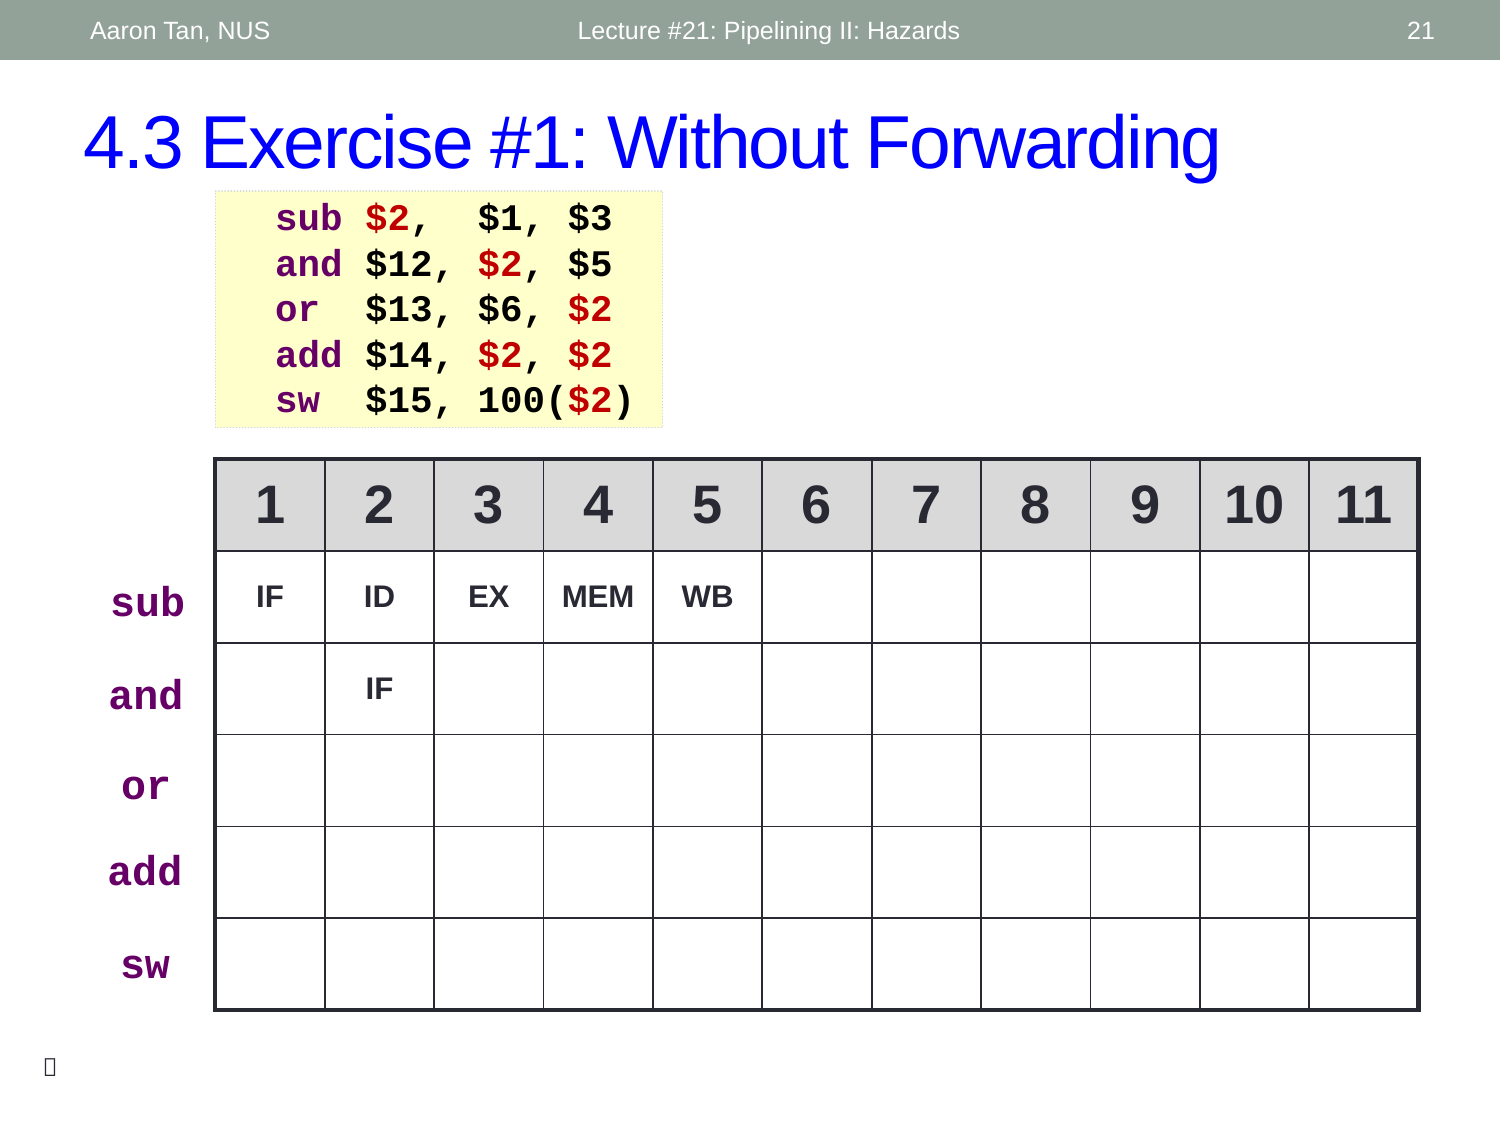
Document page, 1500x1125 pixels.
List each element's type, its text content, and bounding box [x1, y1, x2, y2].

table_header 3 [435, 461, 543, 550]
table_header 5 [654, 461, 761, 550]
text_box  [24, 1050, 75, 1083]
slide_number Aaron Tan, NUS [75, 3, 550, 57]
table_cell [1310, 644, 1416, 734]
table_cell [873, 644, 980, 734]
table_header 4 [544, 461, 652, 550]
table_cell [217, 644, 324, 734]
table_cell [873, 735, 980, 826]
table_header 7 [873, 461, 980, 550]
table_cell [1310, 735, 1416, 826]
table_cell EX [435, 552, 543, 642]
table_cell [1091, 644, 1199, 734]
table_cell [982, 644, 1090, 734]
table_cell [763, 827, 871, 917]
table_header 8 [982, 461, 1090, 550]
table_cell [217, 735, 324, 826]
table_cell [763, 552, 871, 642]
table_cell [1091, 919, 1199, 1008]
table_cell [982, 735, 1090, 826]
table_cell [654, 644, 761, 734]
table_cell [1091, 735, 1199, 826]
table_cell MEM [544, 552, 652, 642]
table_cell [763, 644, 871, 734]
table_cell [435, 919, 543, 1008]
table_cell [654, 919, 761, 1008]
table_cell [873, 827, 980, 917]
table_cell [544, 919, 652, 1008]
table_cell [217, 827, 324, 917]
table_cell [1201, 919, 1308, 1008]
table_header 10 [1201, 461, 1308, 550]
slide_number 21 [1308, 3, 1450, 57]
table_cell [1310, 827, 1416, 917]
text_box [91, 566, 201, 979]
table_cell IF [326, 644, 433, 734]
table_header 2 [326, 461, 433, 550]
table_cell [1201, 552, 1308, 642]
table_cell [982, 919, 1090, 1008]
table_cell [326, 919, 433, 1008]
table_cell [654, 735, 761, 826]
table_cell [873, 552, 980, 642]
table_cell [1201, 644, 1308, 734]
table_cell [1201, 827, 1308, 917]
table_cell [217, 919, 324, 1008]
table_cell IF [217, 552, 324, 642]
table_cell [1310, 552, 1416, 642]
table_cell [982, 552, 1090, 642]
table_header 1 [217, 461, 324, 550]
table_cell [763, 919, 871, 1008]
table_header 11 [1310, 461, 1416, 550]
table_cell [1310, 919, 1416, 1008]
table_cell [763, 735, 871, 826]
table_cell ID [326, 552, 433, 642]
footer Lecture #21: Pipelining II: Hazards [562, 3, 1238, 57]
table_cell [654, 827, 761, 917]
table_cell [544, 644, 652, 734]
table_cell [873, 919, 980, 1008]
table_cell [326, 735, 433, 826]
table_cell [435, 735, 543, 826]
table_cell [435, 644, 543, 734]
table_cell [1091, 827, 1199, 917]
title 4.3 Exercise #1: Without Forwarding [68, 86, 1450, 192]
table_header 9 [1091, 461, 1199, 550]
text_box sub $2, $1, $3 and $12, $2, $5 or $13, $6, $2 add $14, $2, $2 sw $15, 100($2) [215, 191, 663, 428]
table_cell [982, 827, 1090, 917]
table_cell WB [654, 552, 761, 642]
table_cell [326, 827, 433, 917]
table_cell [544, 735, 652, 826]
table_header 6 [763, 461, 871, 550]
table_cell [1201, 735, 1308, 826]
table_cell [435, 827, 543, 917]
table_cell [1091, 552, 1199, 642]
table_cell [544, 827, 652, 917]
